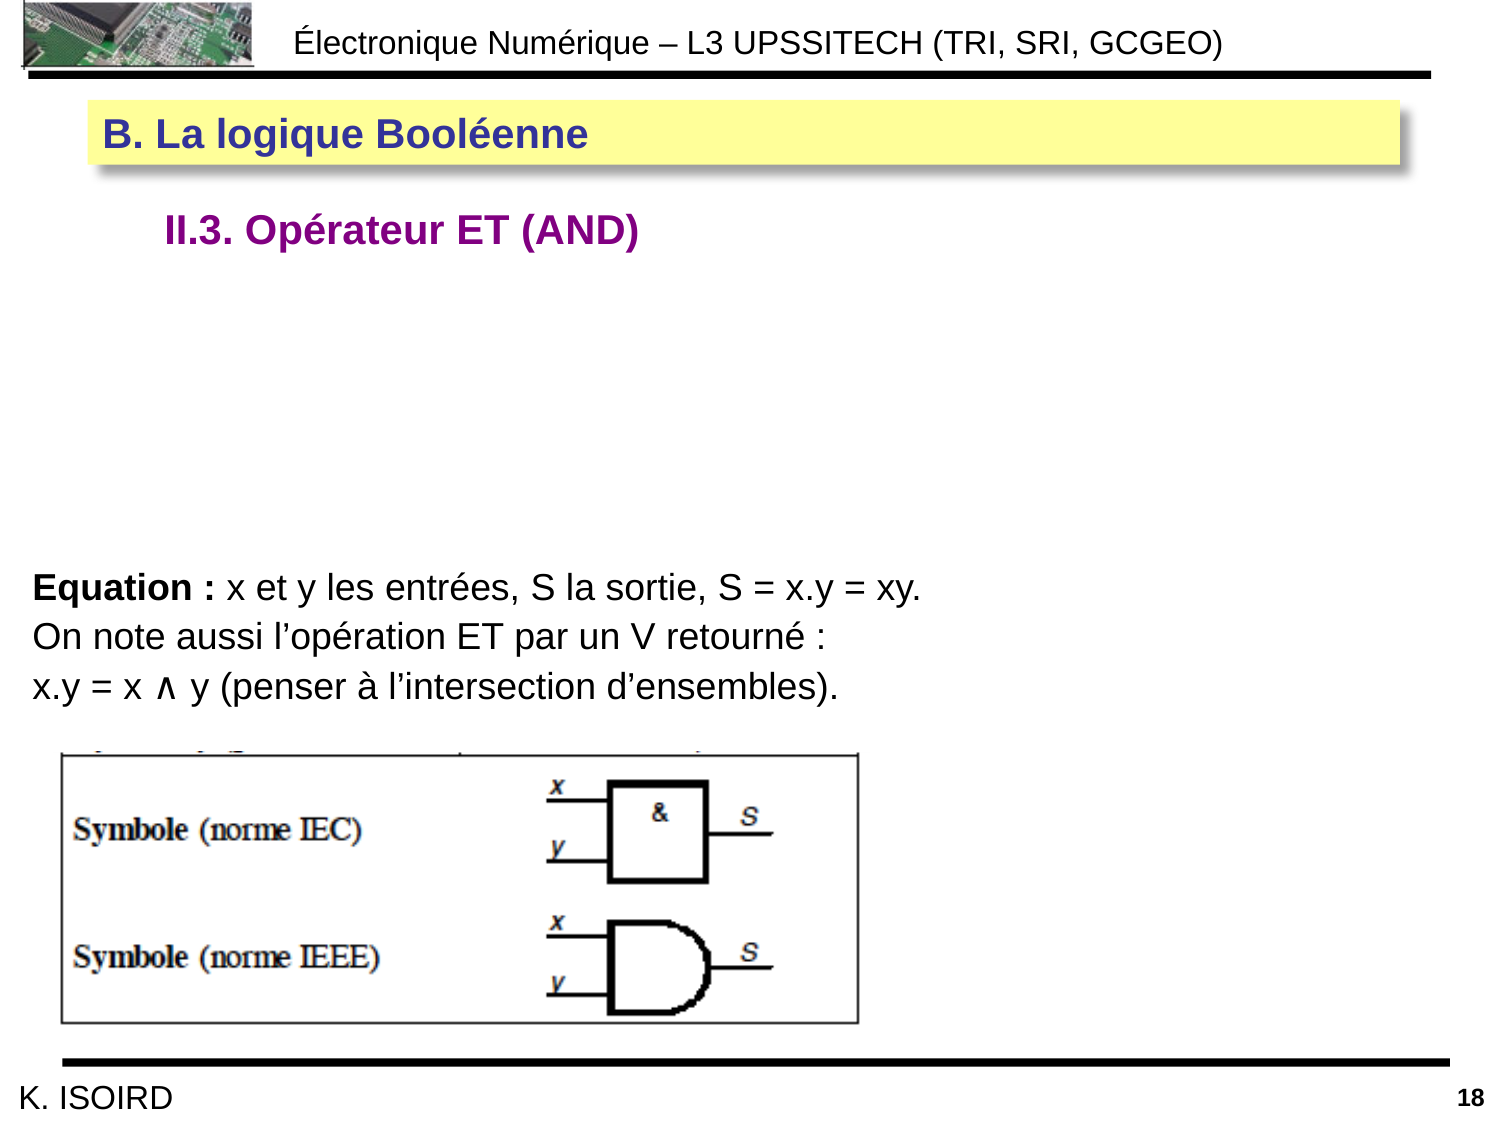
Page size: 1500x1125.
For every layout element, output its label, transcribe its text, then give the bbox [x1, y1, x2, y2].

text_box II.3. Opérateur ET (AND) [149, 195, 655, 261]
slide_number 18 [1149, 1065, 1500, 1125]
picture [52, 751, 871, 1034]
text_box B. La logique Booléenne [87, 99, 1400, 165]
text_box Equation : x et y les entrées, S la sortie, S = x.y = xy. On note aussi l’opération ET par un V retourné : x.y = x ∧ y (penser à l’intersection d’ensembles). [17, 550, 951, 714]
picture [20, 0, 255, 70]
